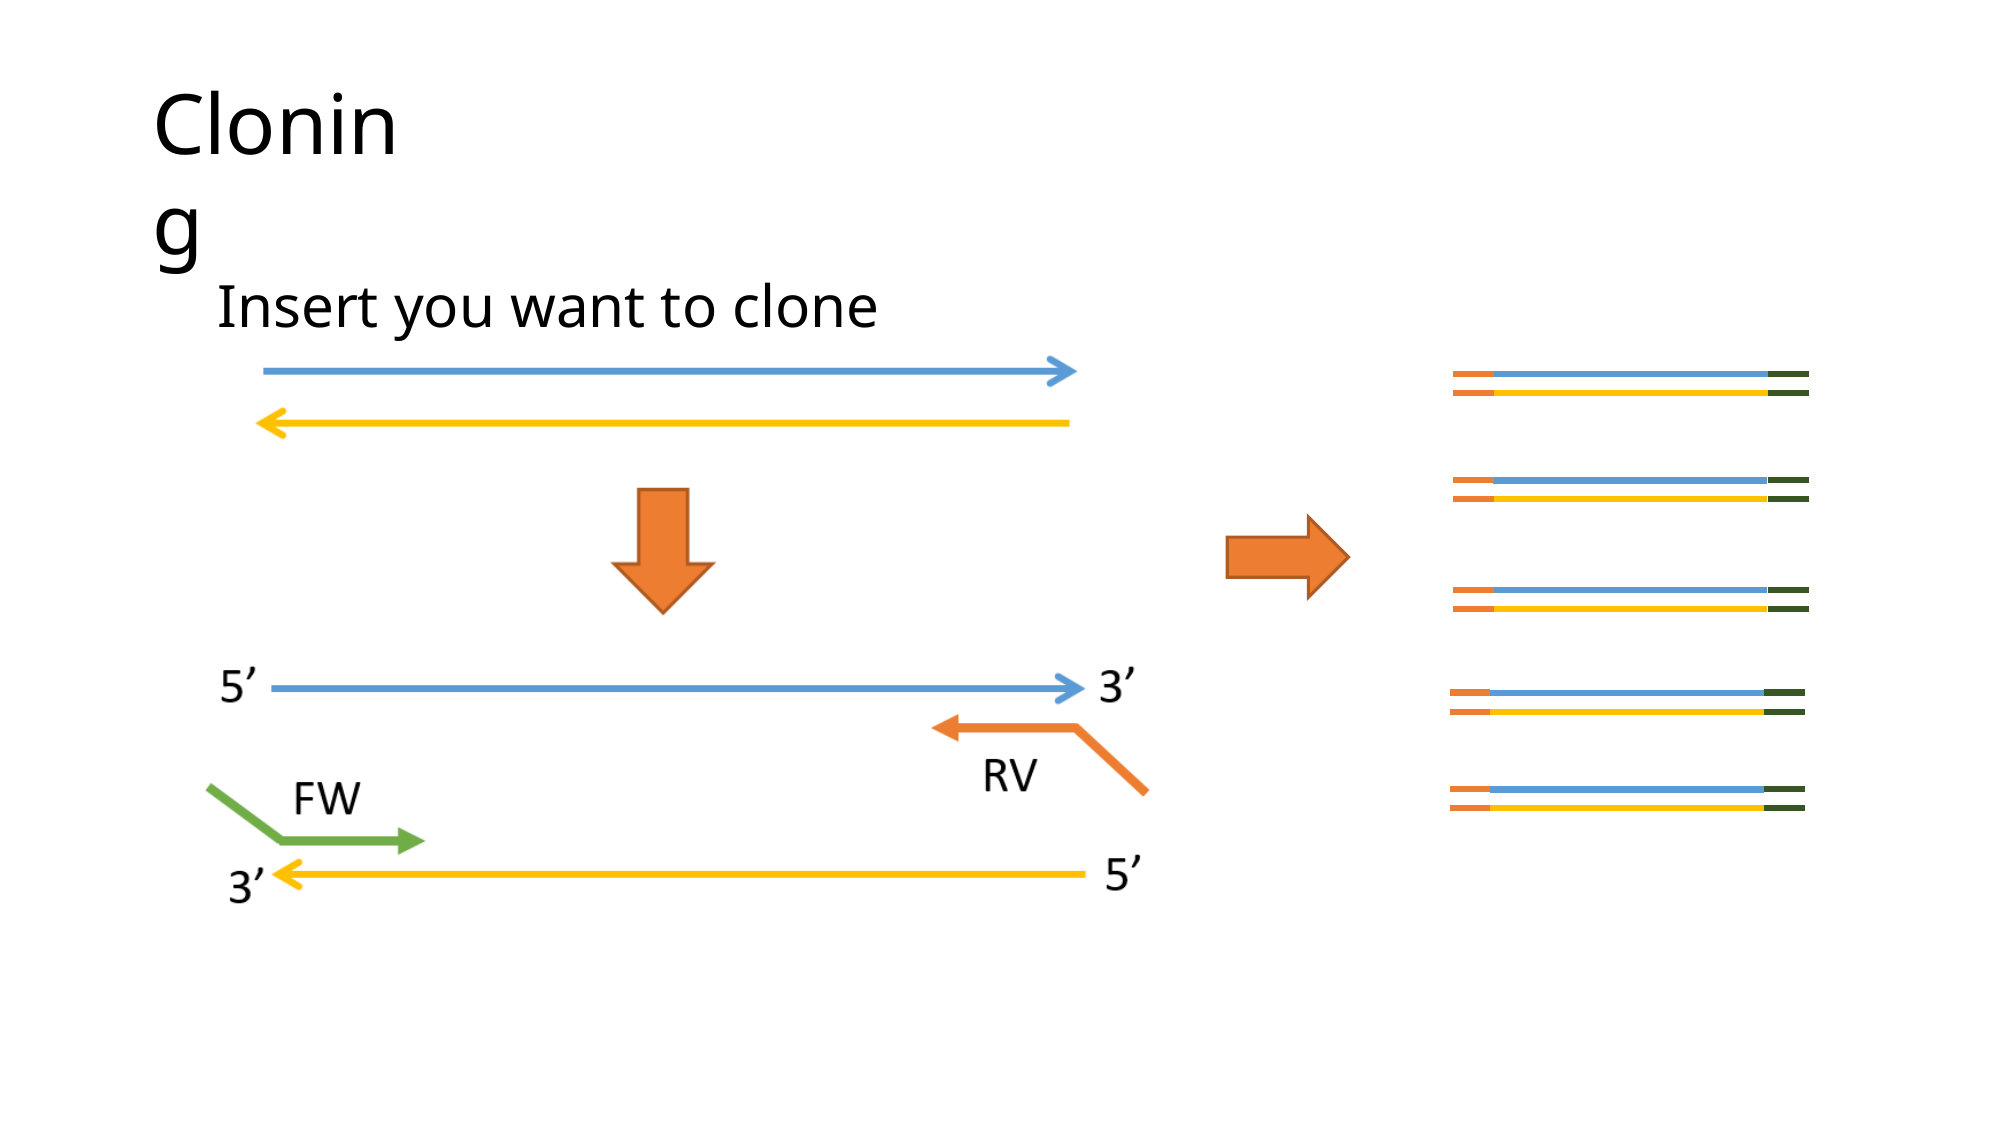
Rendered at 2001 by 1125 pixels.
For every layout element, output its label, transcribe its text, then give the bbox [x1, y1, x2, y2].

text_box [1226, 514, 1350, 600]
picture [137, 249, 1201, 946]
text_box Cloning [137, 63, 452, 249]
